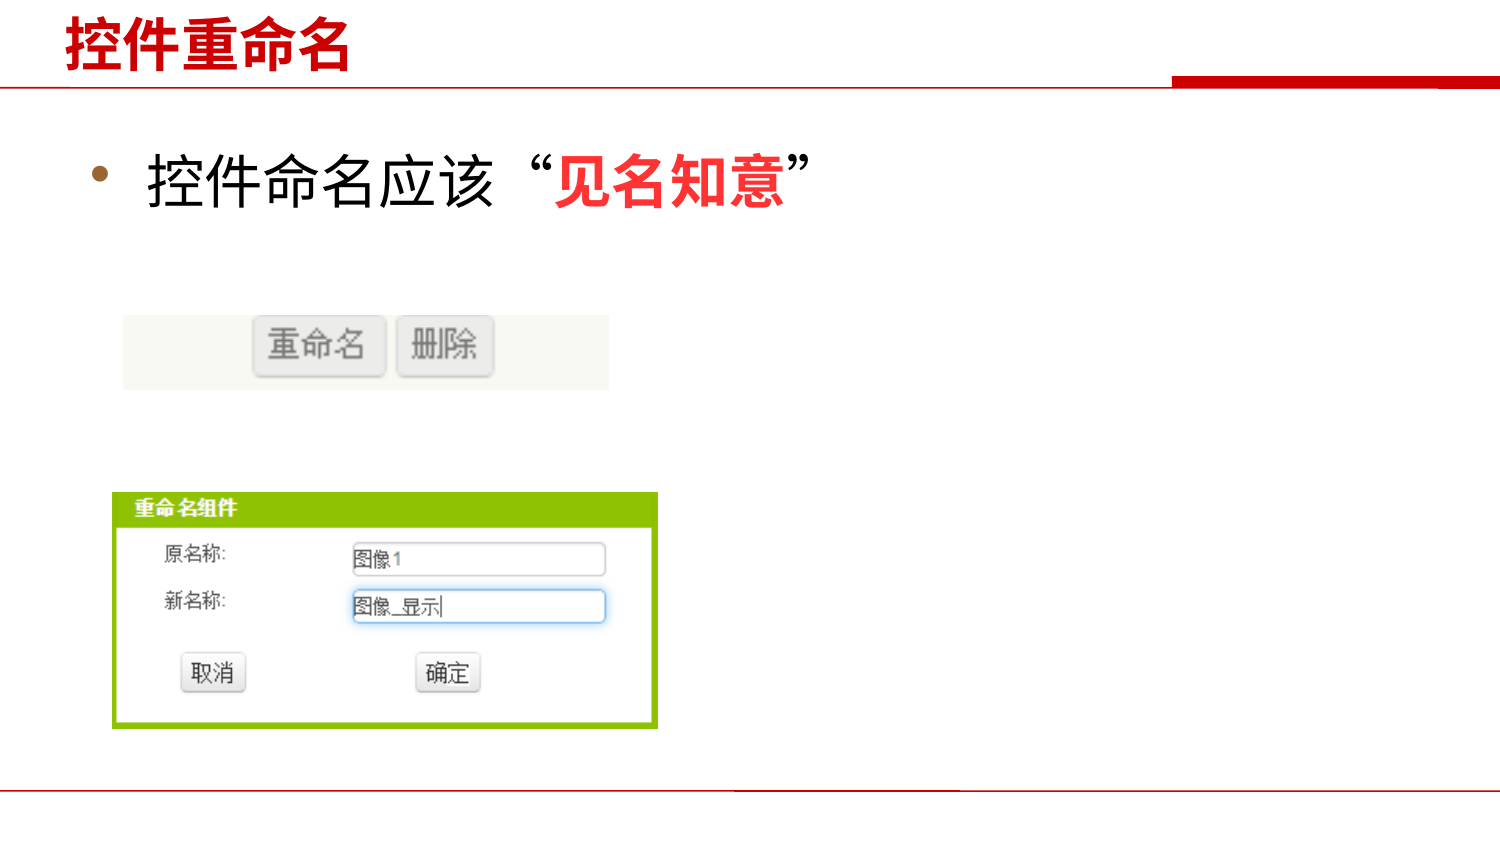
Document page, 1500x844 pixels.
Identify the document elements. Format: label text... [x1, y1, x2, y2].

picture [111, 492, 658, 729]
text_box 控件命名应该“见名知意” [75, 120, 1412, 201]
title 控件重命名 [49, 7, 1400, 80]
picture [123, 315, 609, 391]
